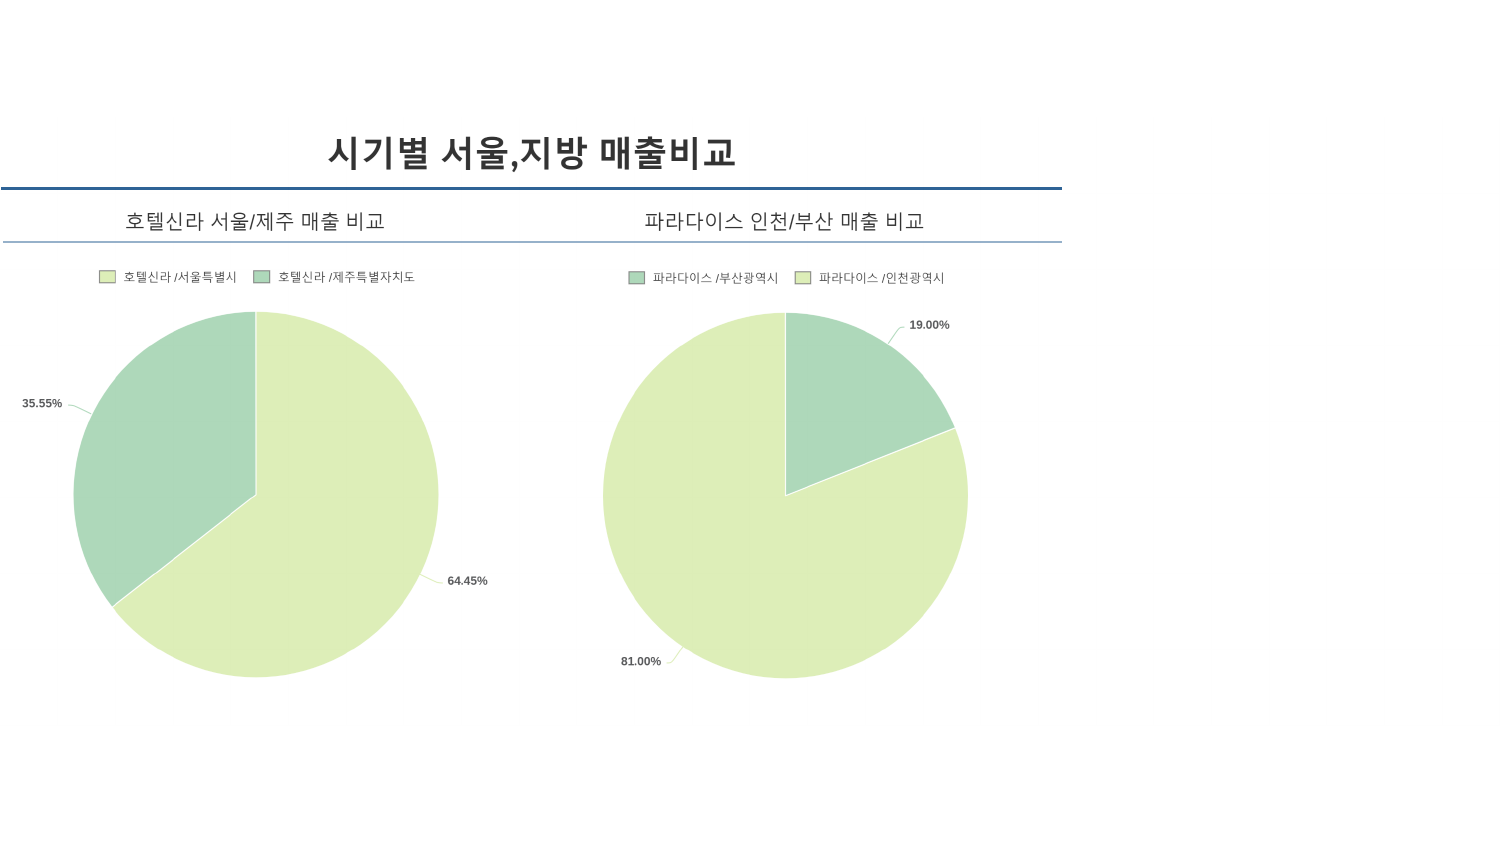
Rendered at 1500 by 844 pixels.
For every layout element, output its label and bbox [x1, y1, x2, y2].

picture [0, 117, 1500, 726]
